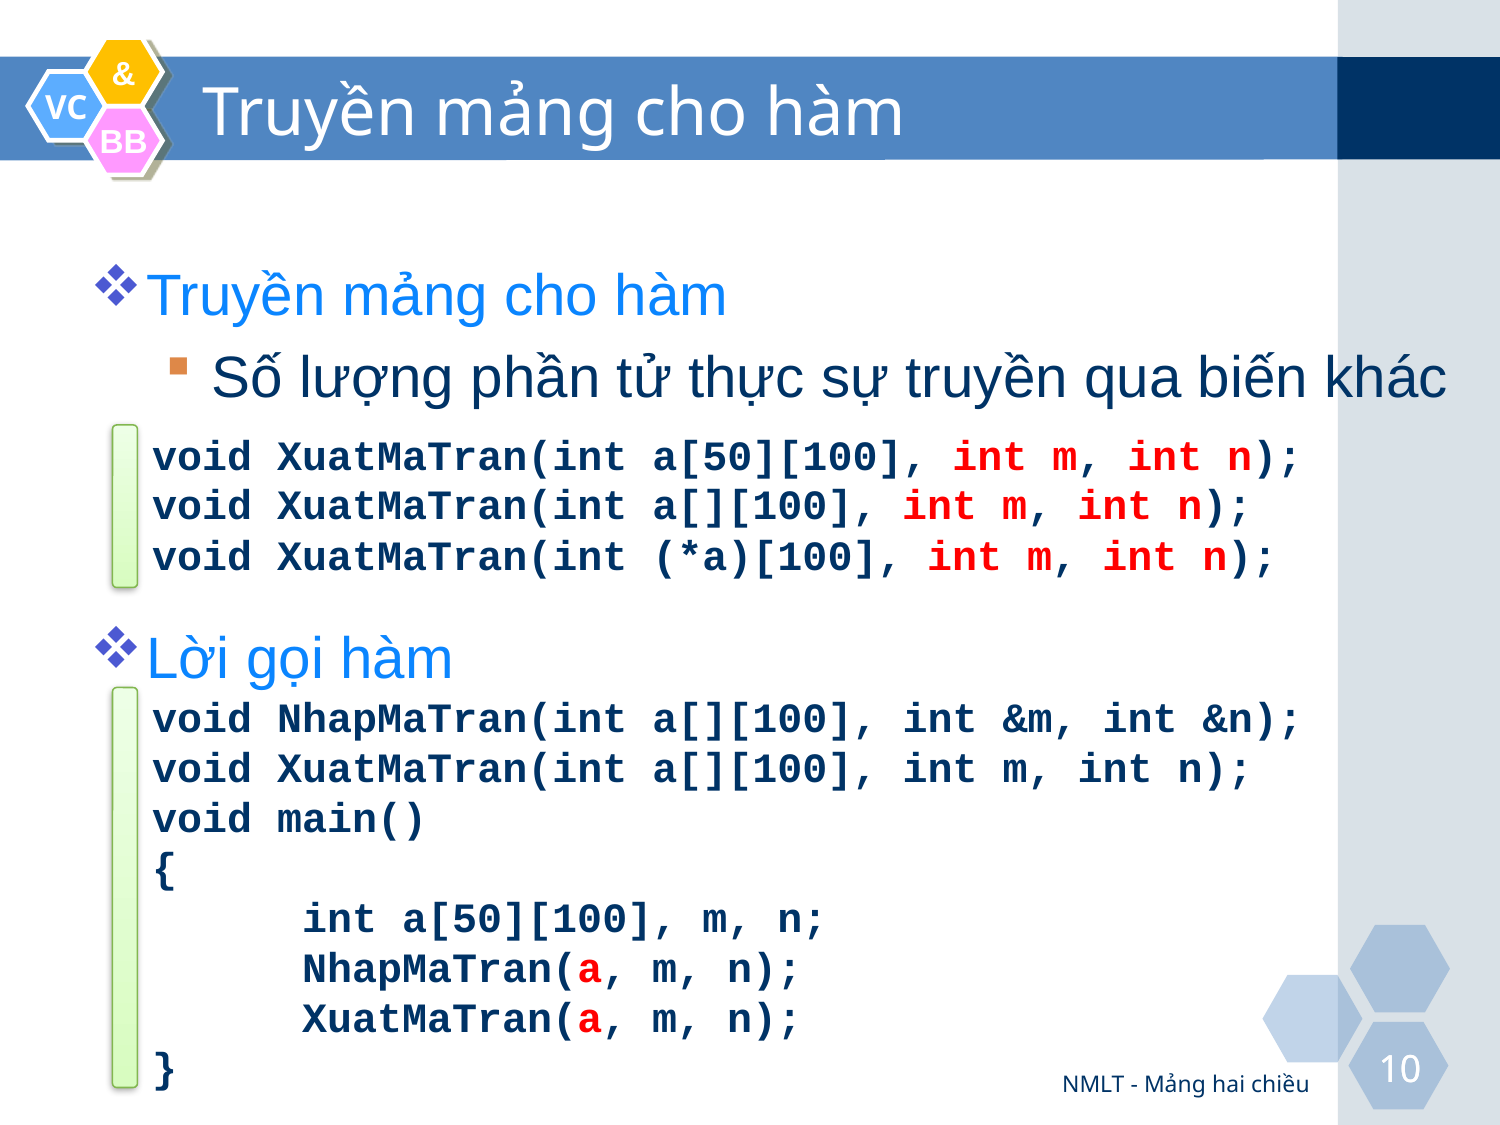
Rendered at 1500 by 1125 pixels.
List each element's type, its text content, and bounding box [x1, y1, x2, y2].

list Truyền mảng cho hàm Số lượng phần tử thực sự truyền qua biến khác Lời gọi hàm [74, 249, 1500, 1038]
text_box void NhapMaTran(int a[][100], int &m, int &n); void XuatMaTran(int a[][100], int m, int n); void main() { int a[50][100], m, n; NhapMaTran(a, m, n); XuatMaTran(a, m, n); } [137, 683, 1500, 1099]
title Truyền mảng cho hàm [187, 62, 1288, 156]
text_box [111, 686, 137, 1089]
text_box [111, 424, 138, 589]
text_box void XuatMaTran(int a[50][100], int m, int n); void XuatMaTran(int a[][100], int m, int n); void XuatMaTran(int (*a)[100], int m, int n); [137, 420, 1500, 586]
